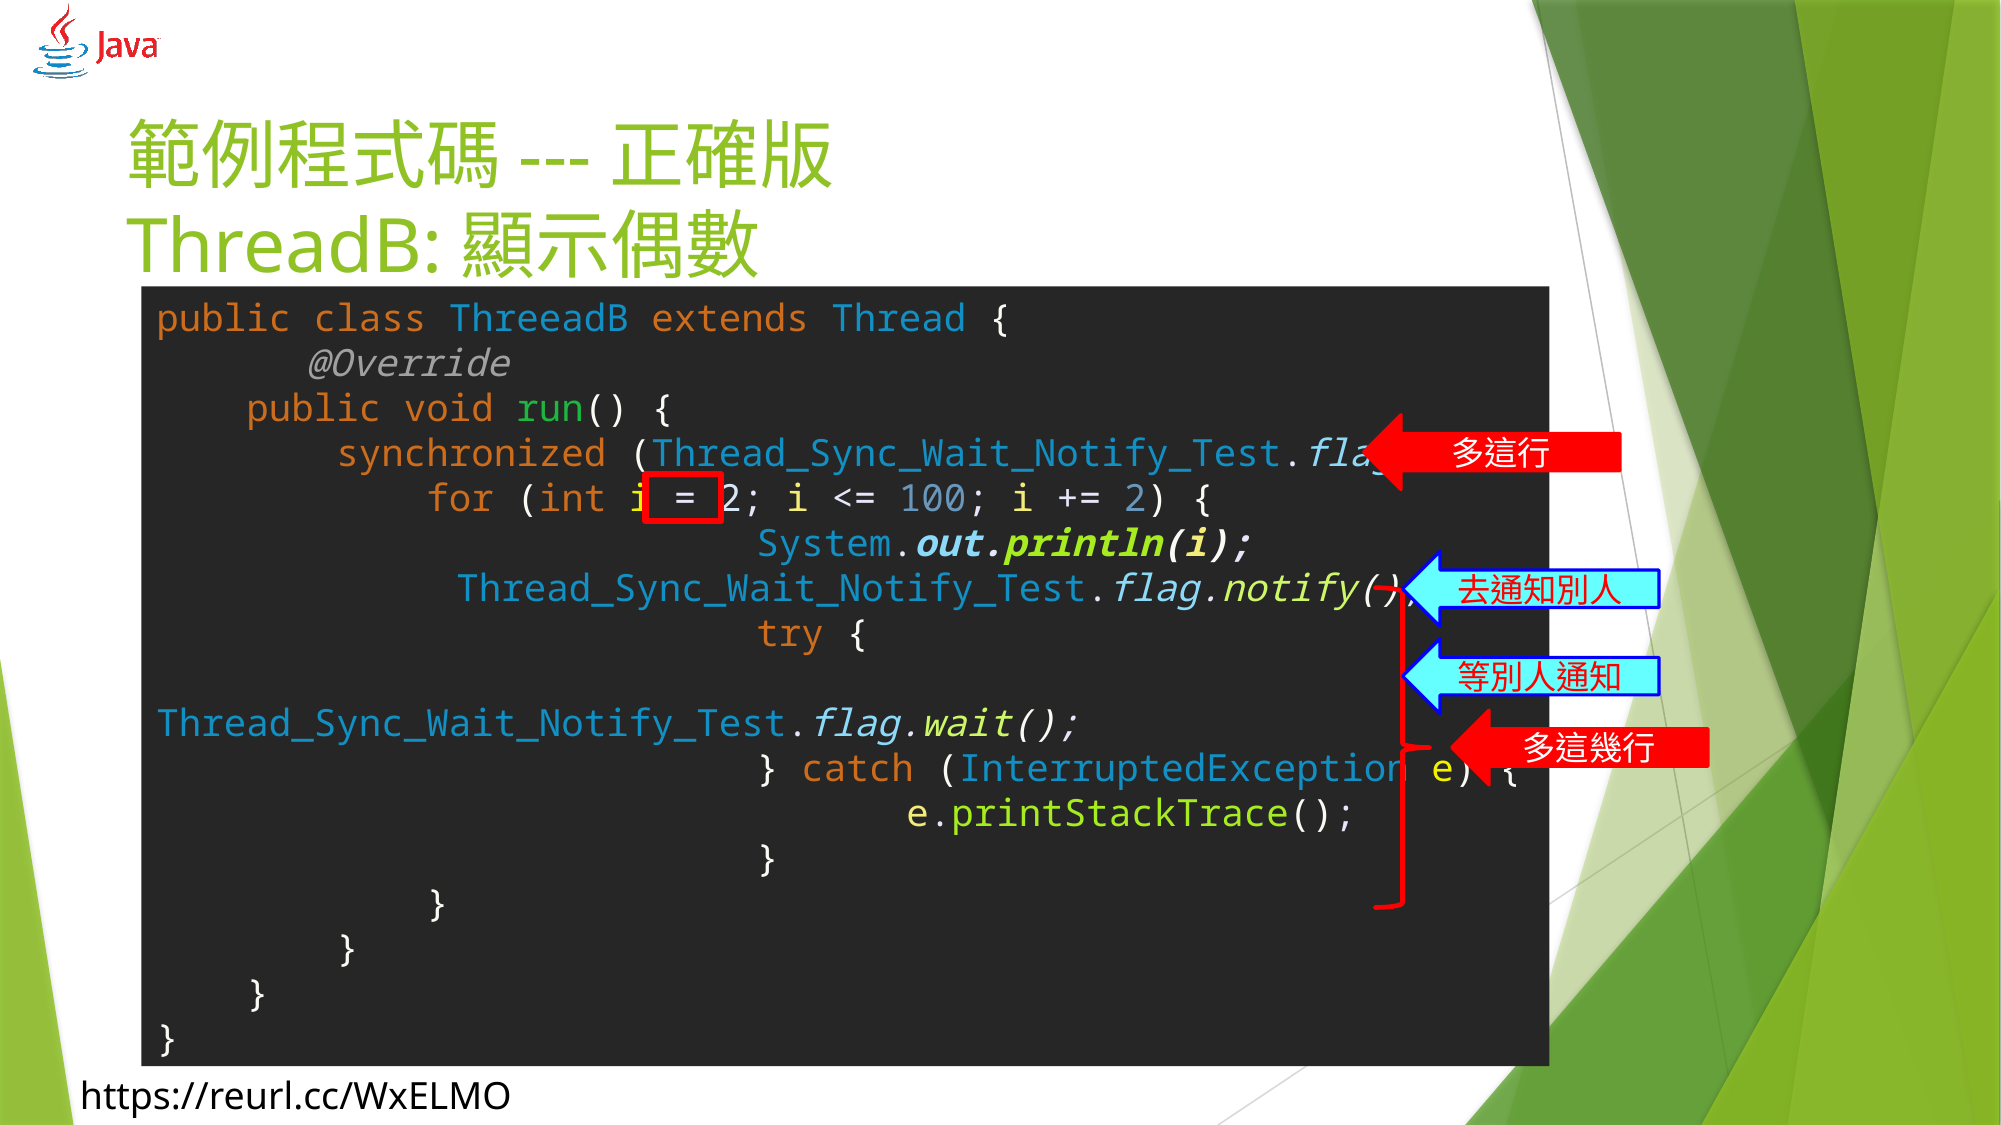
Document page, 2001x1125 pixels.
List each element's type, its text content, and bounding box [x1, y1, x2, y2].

text_box public class ThreeadB extends Thread { @Override public void run() { synchronized (Thread_Sync_Wait_Notify_Test.flag) { for (int i = 2; i <= 100; i += 2) { System.out.println(i); Thread_Sync_Wait_Notify_Test.flag.notify(); try { Thread_Sync_Wait_Notify_Test.flag.wait(); } catch (InterruptedException e) { e.printStackTrace(); } } } } } [141, 286, 1550, 1067]
text_box 去通知別人 [1401, 549, 1661, 628]
text_box 等別人通知 [1401, 637, 1661, 716]
text_box 多這行 [1362, 413, 1622, 492]
text_box 多這幾行 [1450, 708, 1710, 787]
picture [27, 1, 165, 79]
text_box [644, 473, 723, 523]
title 範例程式碼---正確版 ThreadB:顯示偶數 [111, 99, 1522, 317]
text_box [1374, 586, 1431, 909]
